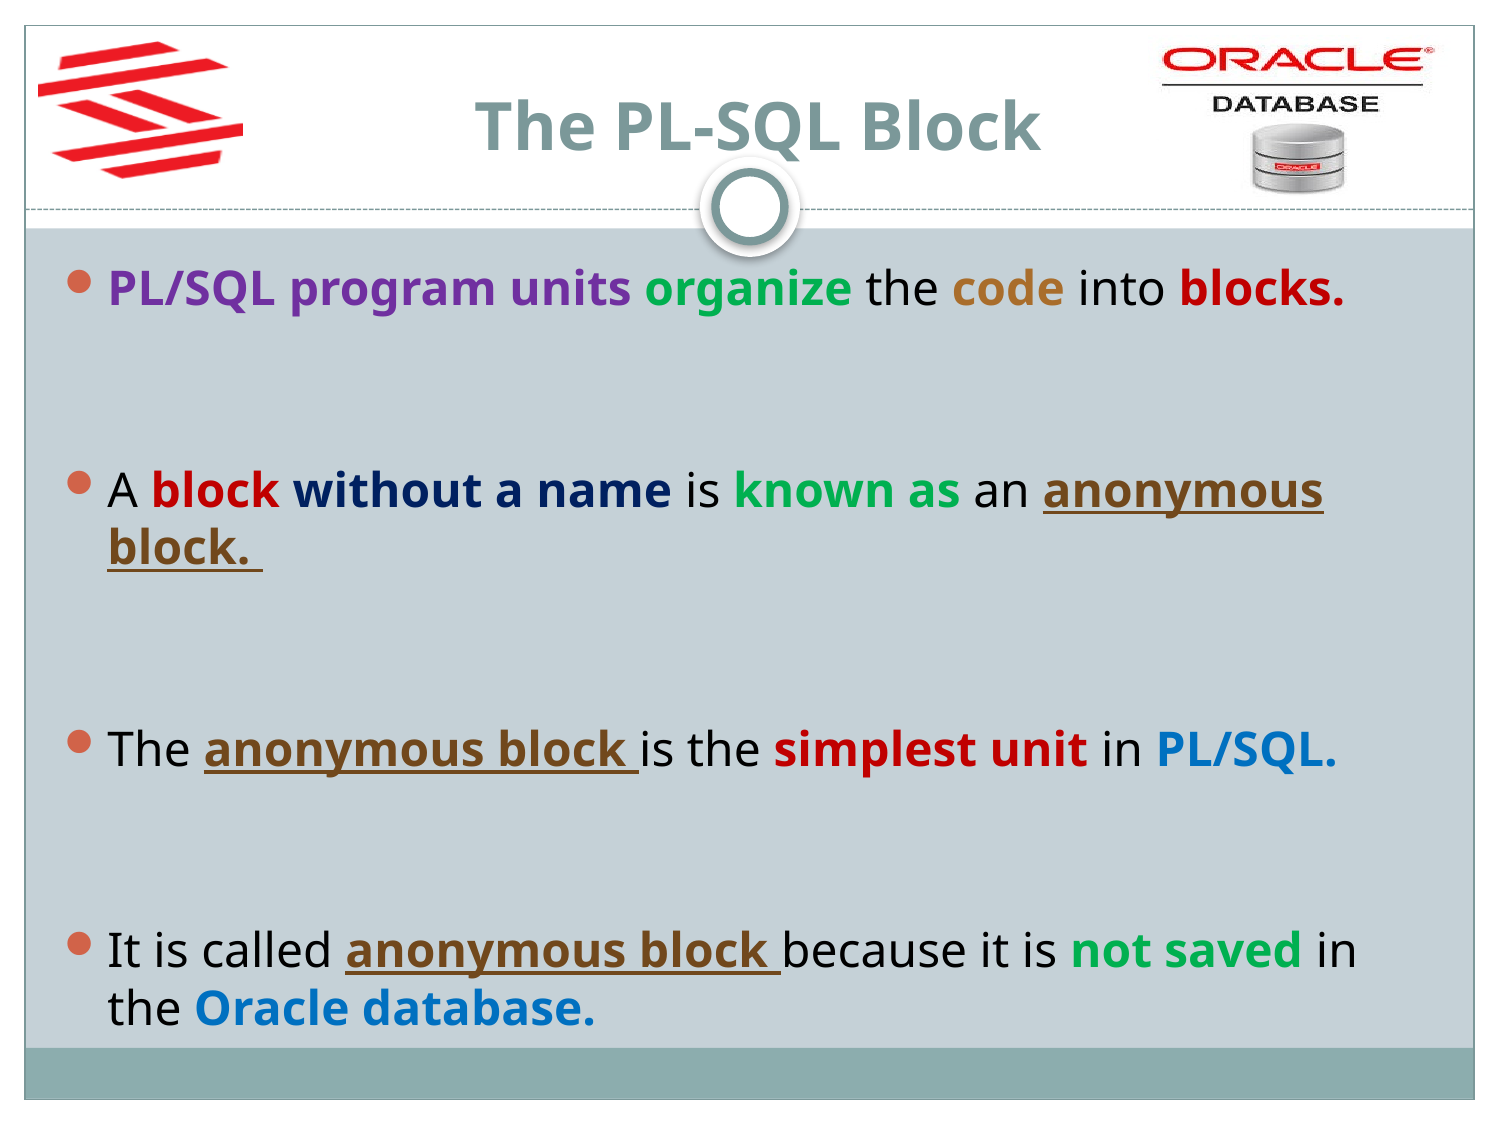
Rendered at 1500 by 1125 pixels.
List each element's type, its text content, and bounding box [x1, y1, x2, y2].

picture [37, 40, 243, 185]
title The PL-SQL Block [248, 46, 1141, 172]
picture [1148, 34, 1453, 200]
list PL/SQL program units organize the code into blocks. A block without a name is known as an anonymous block. The anonymous block is the simplest unit in PL/SQL. It is called anonymous block because it is not saved in the Oracle database. [49, 250, 1445, 1047]
